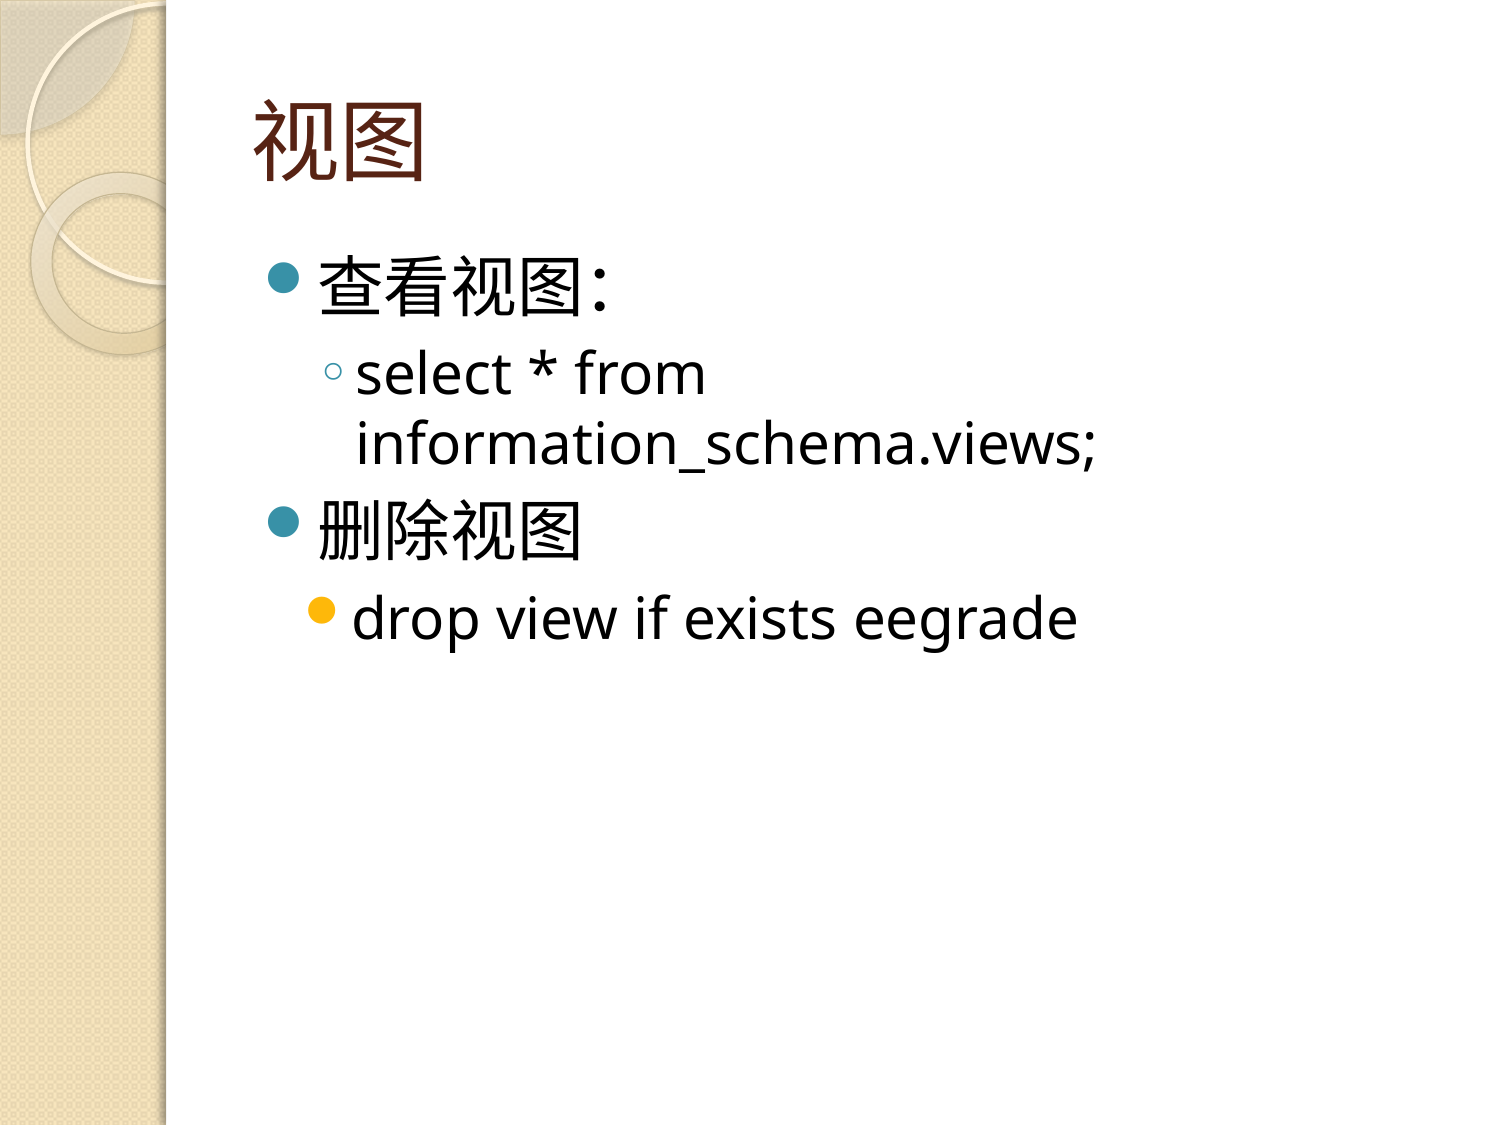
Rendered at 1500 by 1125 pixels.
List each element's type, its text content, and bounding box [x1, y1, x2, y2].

title 视图 [235, 45, 1466, 233]
list 查看视图： select * from information_schema.views; 删除视图 drop view if exists eegrade [235, 237, 1466, 1025]
